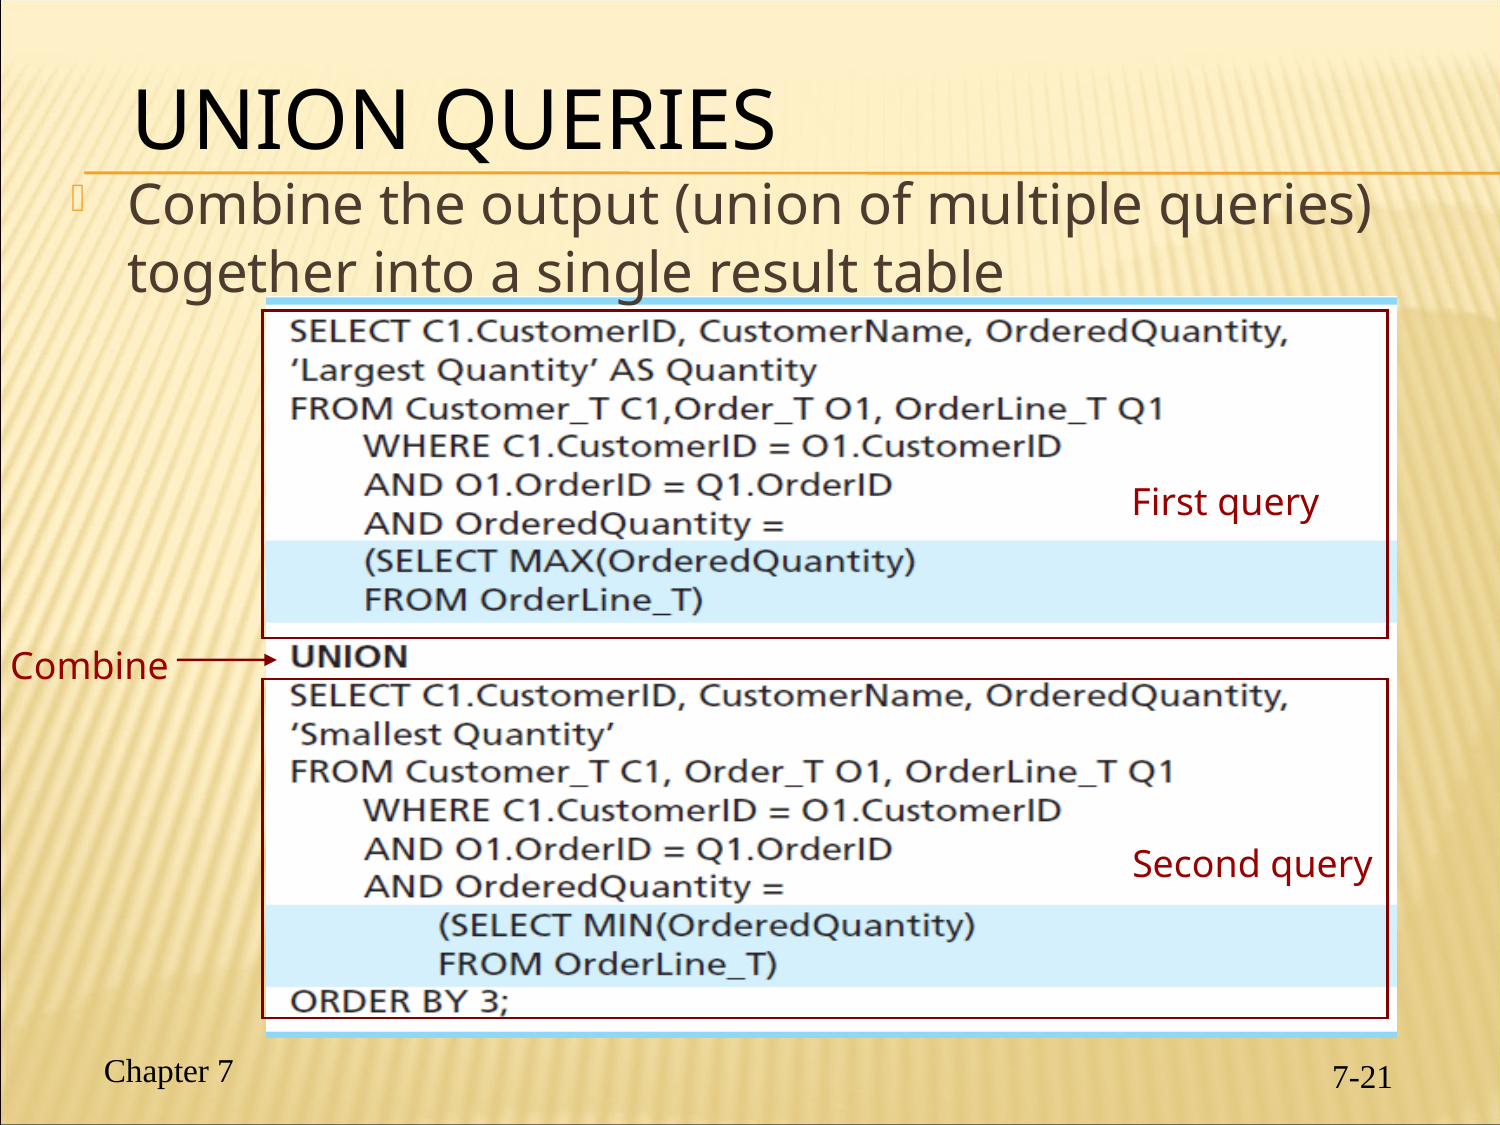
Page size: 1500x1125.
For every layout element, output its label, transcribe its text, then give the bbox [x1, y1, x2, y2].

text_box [262, 310, 1388, 639]
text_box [1, 634, 278, 696]
picture [0, 0, 1500, 646]
title Union Queries [116, 59, 1249, 160]
list Combine the output (union of multiple queries) together into a single result table [55, 160, 1406, 324]
picture [0, 175, 1500, 1125]
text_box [262, 678, 1388, 1019]
